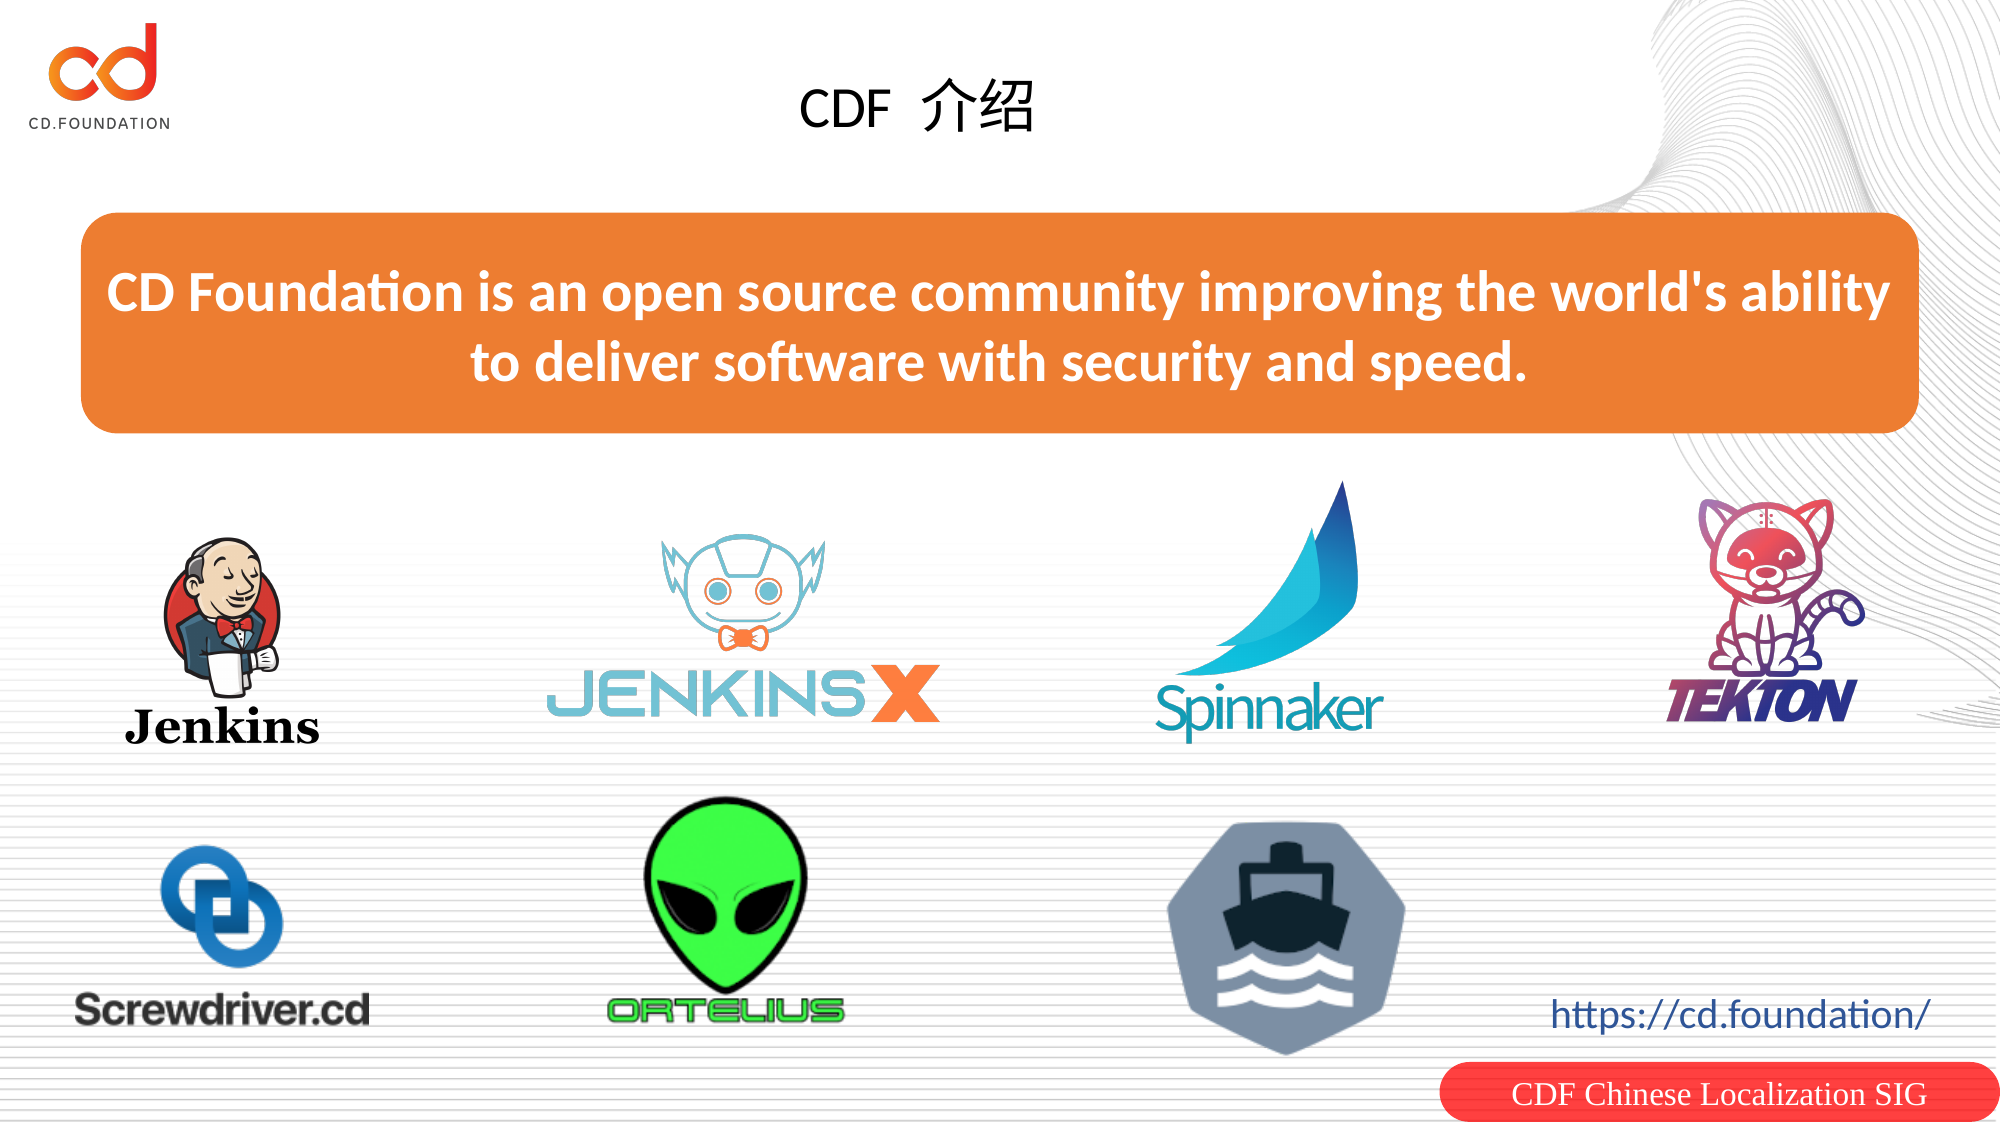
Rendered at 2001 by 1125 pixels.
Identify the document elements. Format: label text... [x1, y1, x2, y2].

text_box https://cd.foundation/ [1535, 979, 1947, 1045]
text_box CDF 介绍 [784, 61, 1052, 147]
text_box CD Foundation is an open source community improving the world's ability to deliver software with security and speed. [79, 211, 1920, 435]
picture [0, 0, 2000, 1125]
